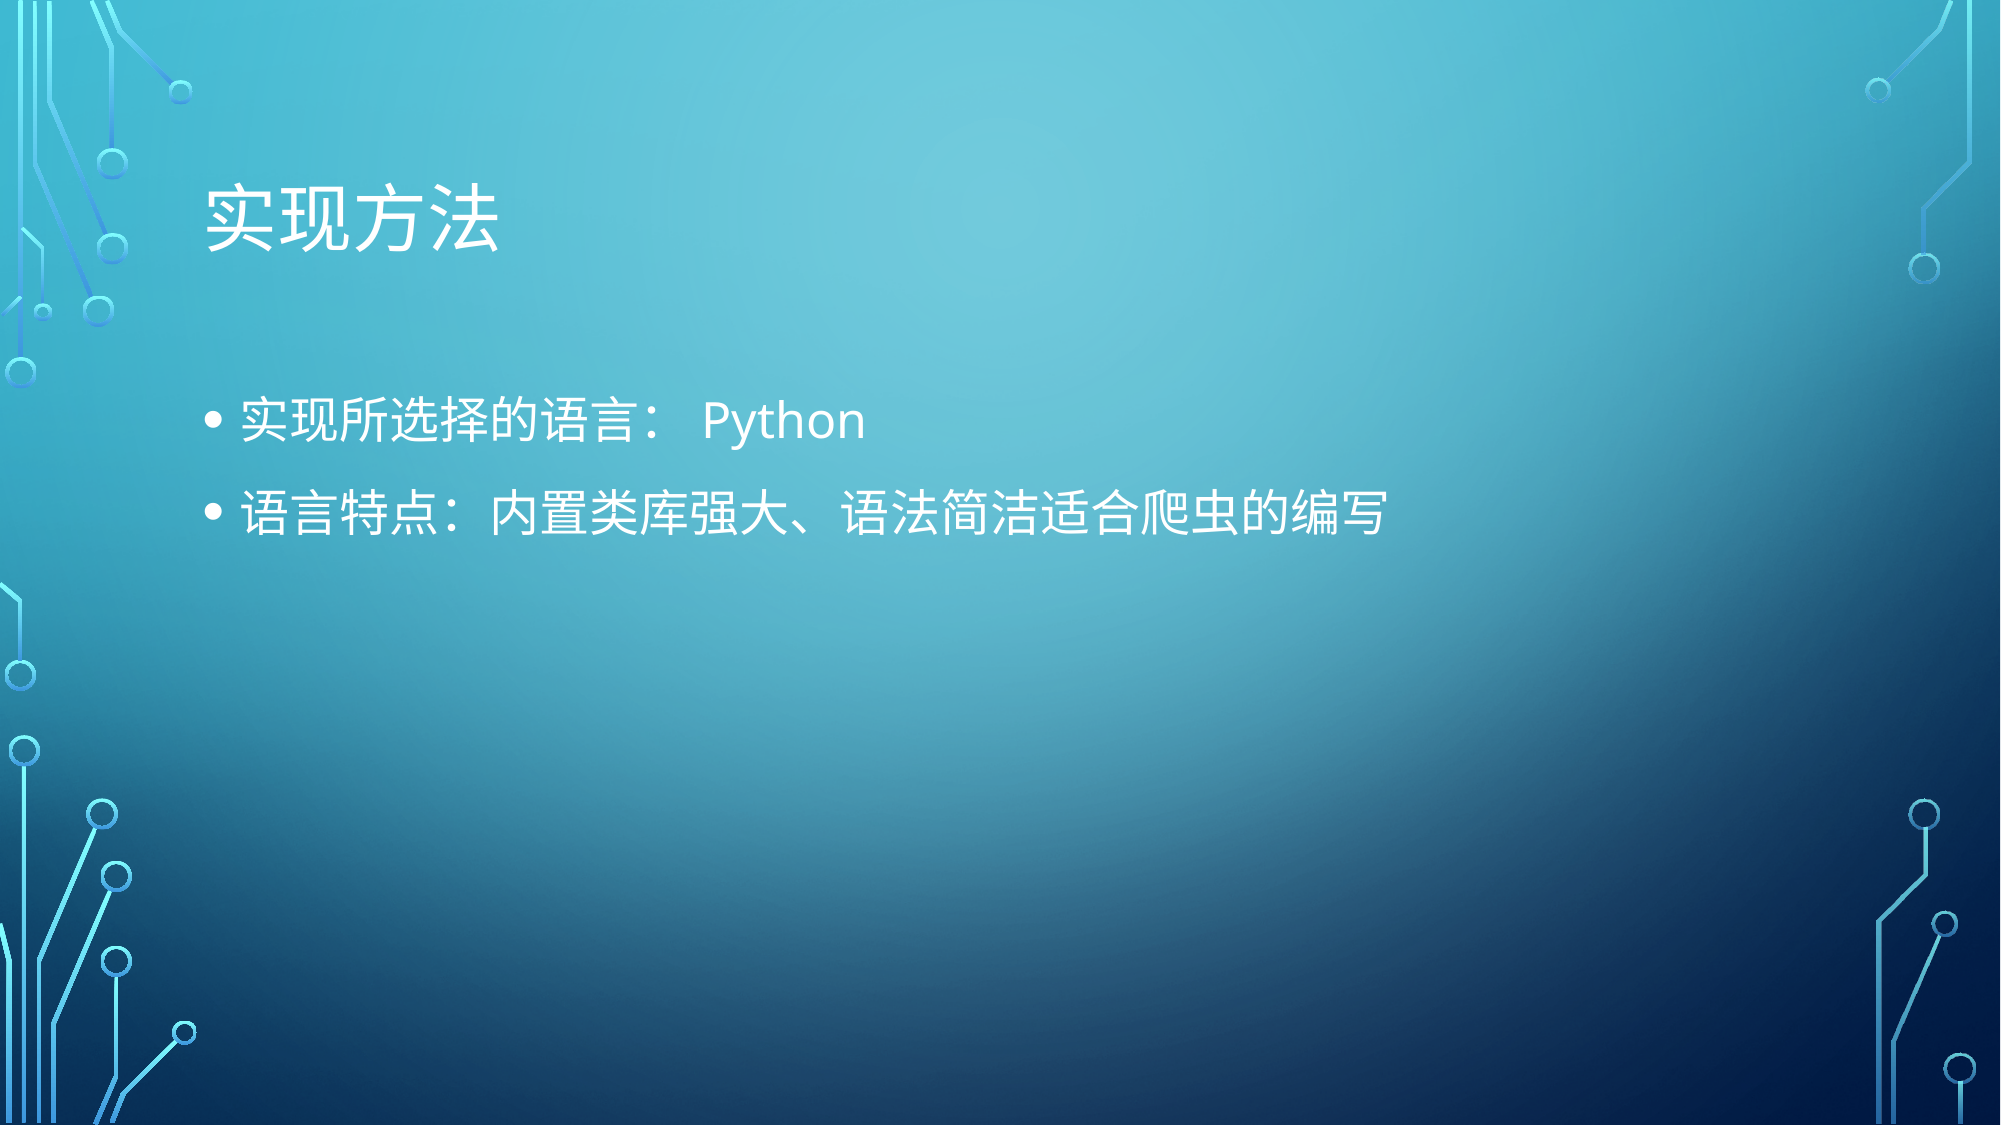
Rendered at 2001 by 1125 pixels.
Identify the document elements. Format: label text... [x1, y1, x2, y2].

list 实现所选择的语言：Python 语言特点：内置类库强大、语法简洁适合爬虫的编写 [187, 369, 1813, 950]
title 实现方法 [187, 101, 1813, 344]
